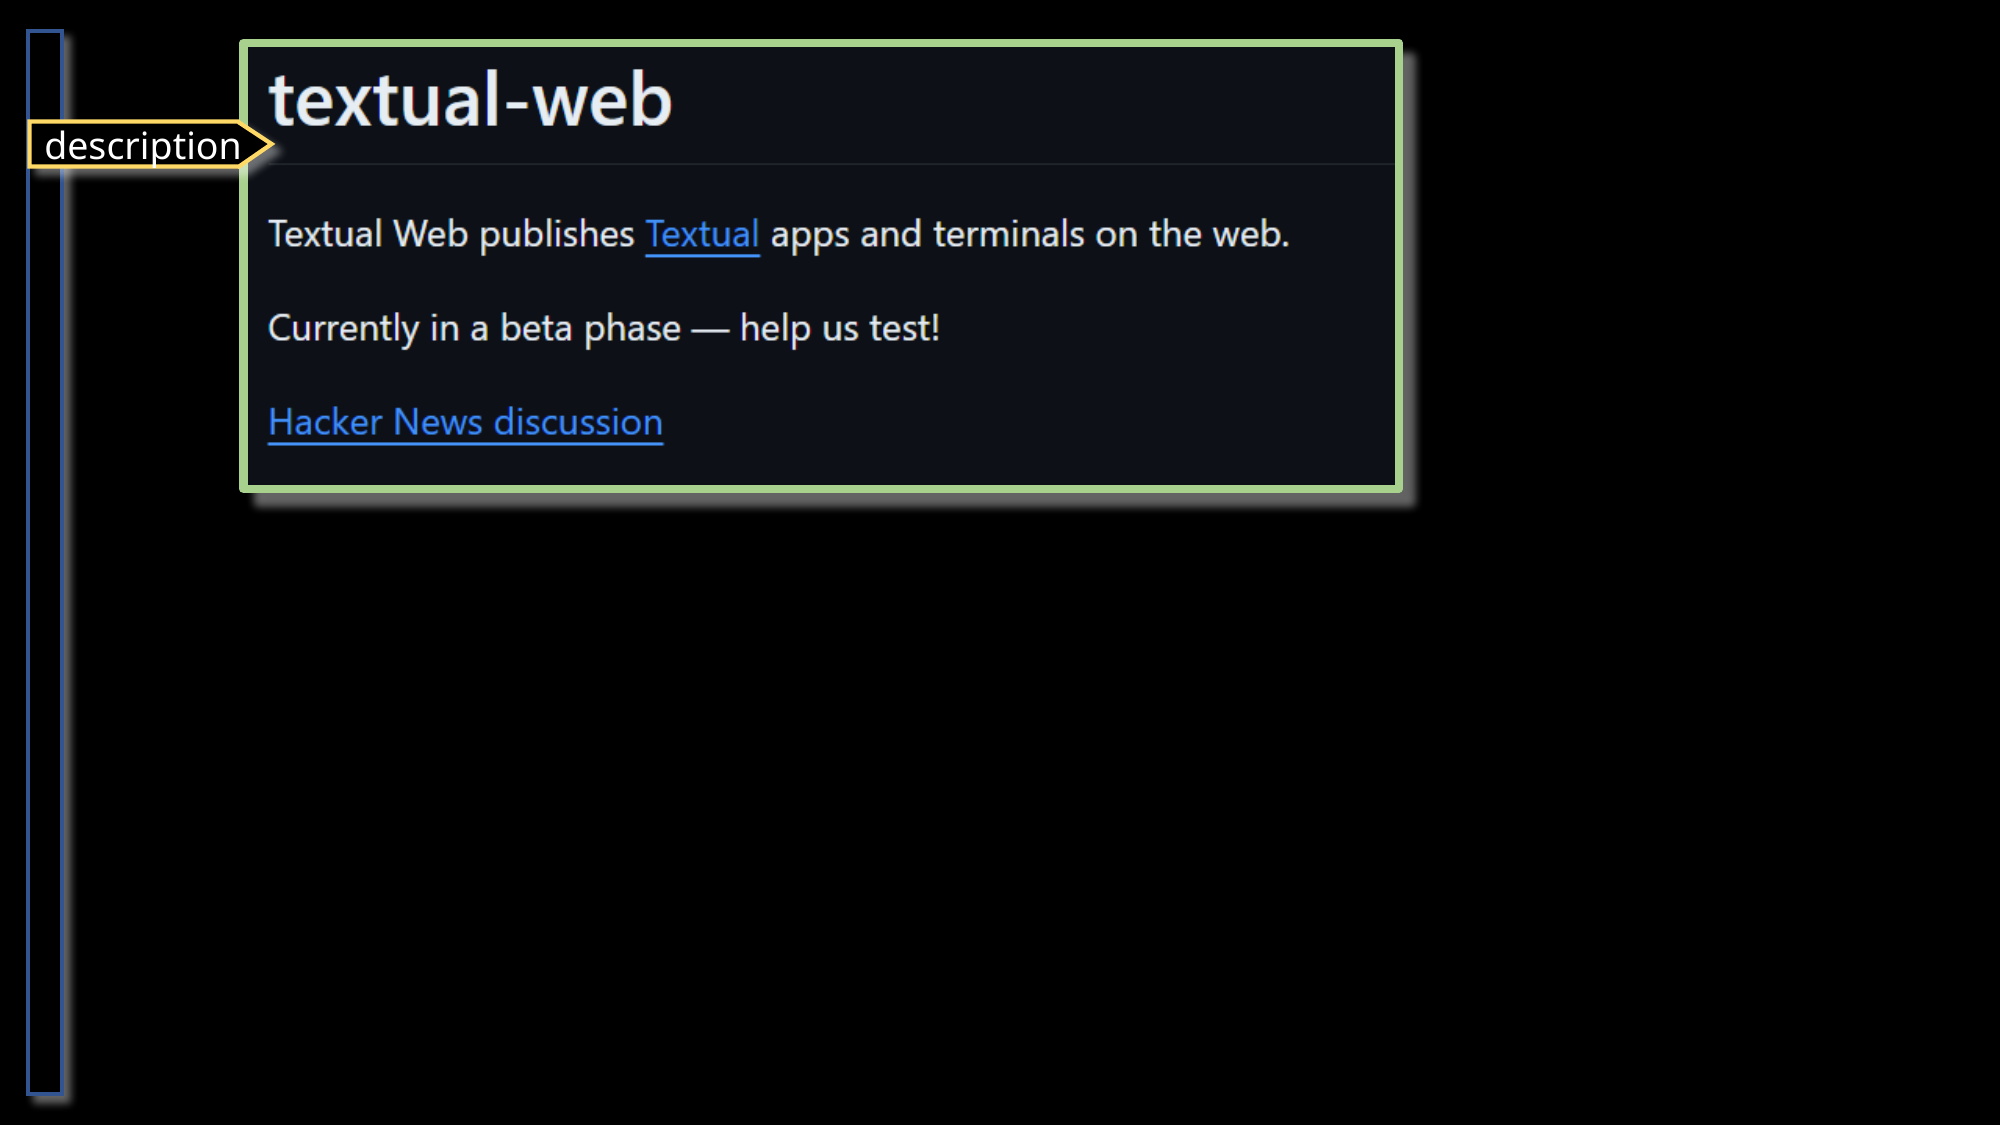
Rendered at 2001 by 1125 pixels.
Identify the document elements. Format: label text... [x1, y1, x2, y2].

picture [247, 46, 1395, 485]
text_box description [29, 121, 247, 167]
text_box [27, 30, 63, 1095]
title 2. what [0, 0, 152, 149]
